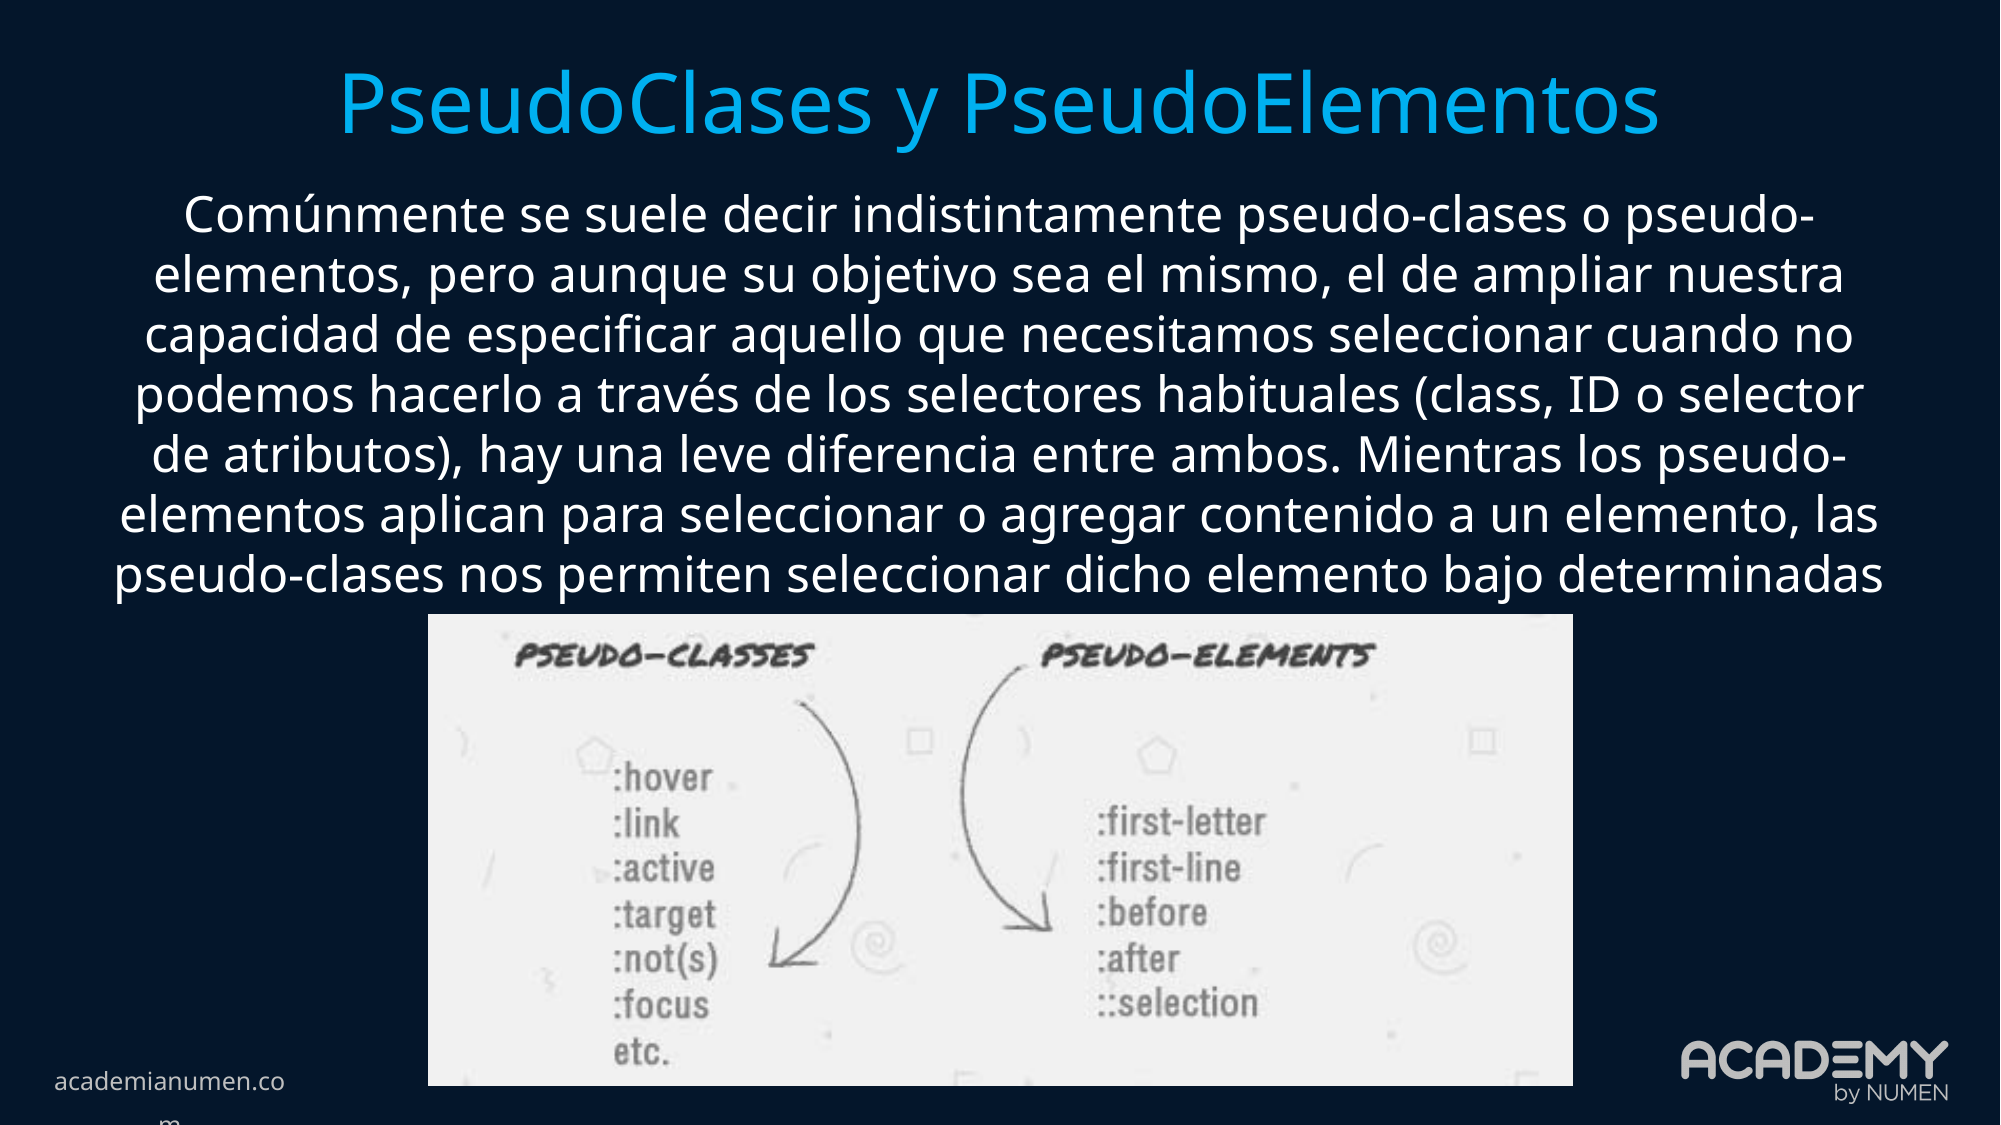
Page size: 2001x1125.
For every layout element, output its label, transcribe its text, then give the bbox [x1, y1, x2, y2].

picture [1658, 1033, 1967, 1104]
title PseudoClases y PseudoElementos [0, 38, 2000, 176]
picture [428, 614, 1574, 1086]
text_box Comúnmente se suele decir indistintamente pseudo-clases o pseudo-elementos, pero aunque su objetivo sea el mismo, el de ampliar nuestra capacidad de especificar aquello que necesitamos seleccionar cuando no podemos hacerlo a través de los selectores habituales (class, ID o selector de atributos), hay una leve diferencia entre ambos. Mientras los pseudo-elementos aplican para seleccionar o agregar contenido a un elemento, las pseudo-clases nos permiten seleccionar dicho elemento bajo determinadas condiciones. [93, 175, 1907, 670]
